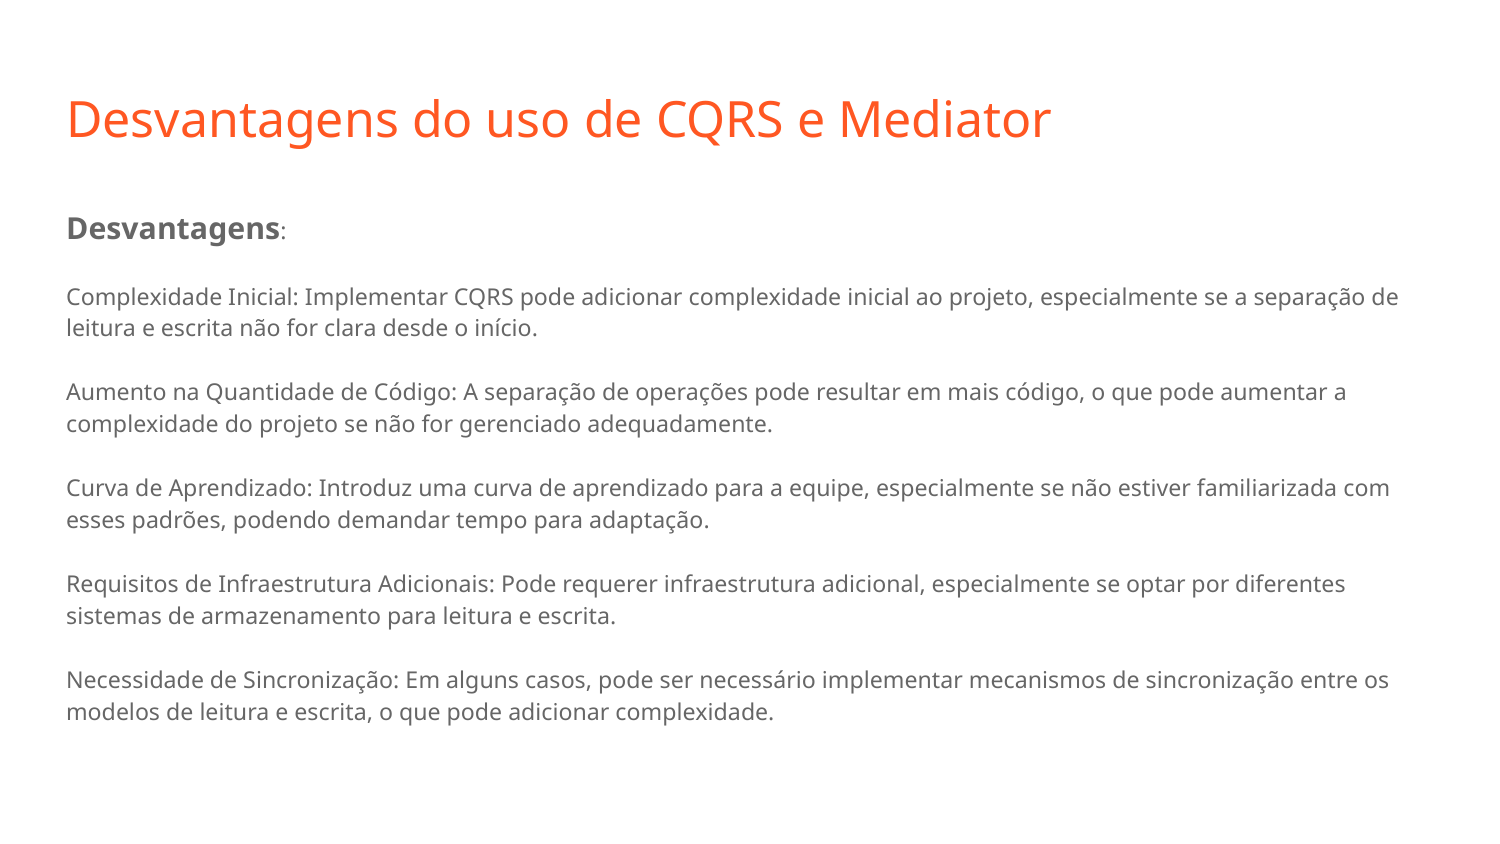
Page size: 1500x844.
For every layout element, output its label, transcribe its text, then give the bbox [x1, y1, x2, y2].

list Desvantagens: Complexidade Inicial: Implementar CQRS pode adicionar complexidade inicial ao projeto, especialmente se a separação de leitura e escrita não for clara desde o início. Aumento na Quantidade de Código: A separação de operações pode resultar em mais código, o que pode aumentar a complexidade do projeto se não for gerenciado adequadamente. Curva de Aprendizado: Introduz uma curva de aprendizado para a equipe, especialmente se não estiver familiarizada com esses padrões, podendo demandar tempo para adaptação. Requisitos de Infraestrutura Adicionais: Pode requerer infraestrutura adicional, especialmente se optar por diferentes sistemas de armazenamento para leitura e escrita. Necessidade de Sincronização: Em alguns casos, pode ser necessário implementar mecanismos de sincronização entre os modelos de leitura e escrita, o que pode adicionar complexidade. [51, 189, 1449, 750]
title Desvantagens do uso de CQRS e Mediator [51, 72, 1449, 167]
